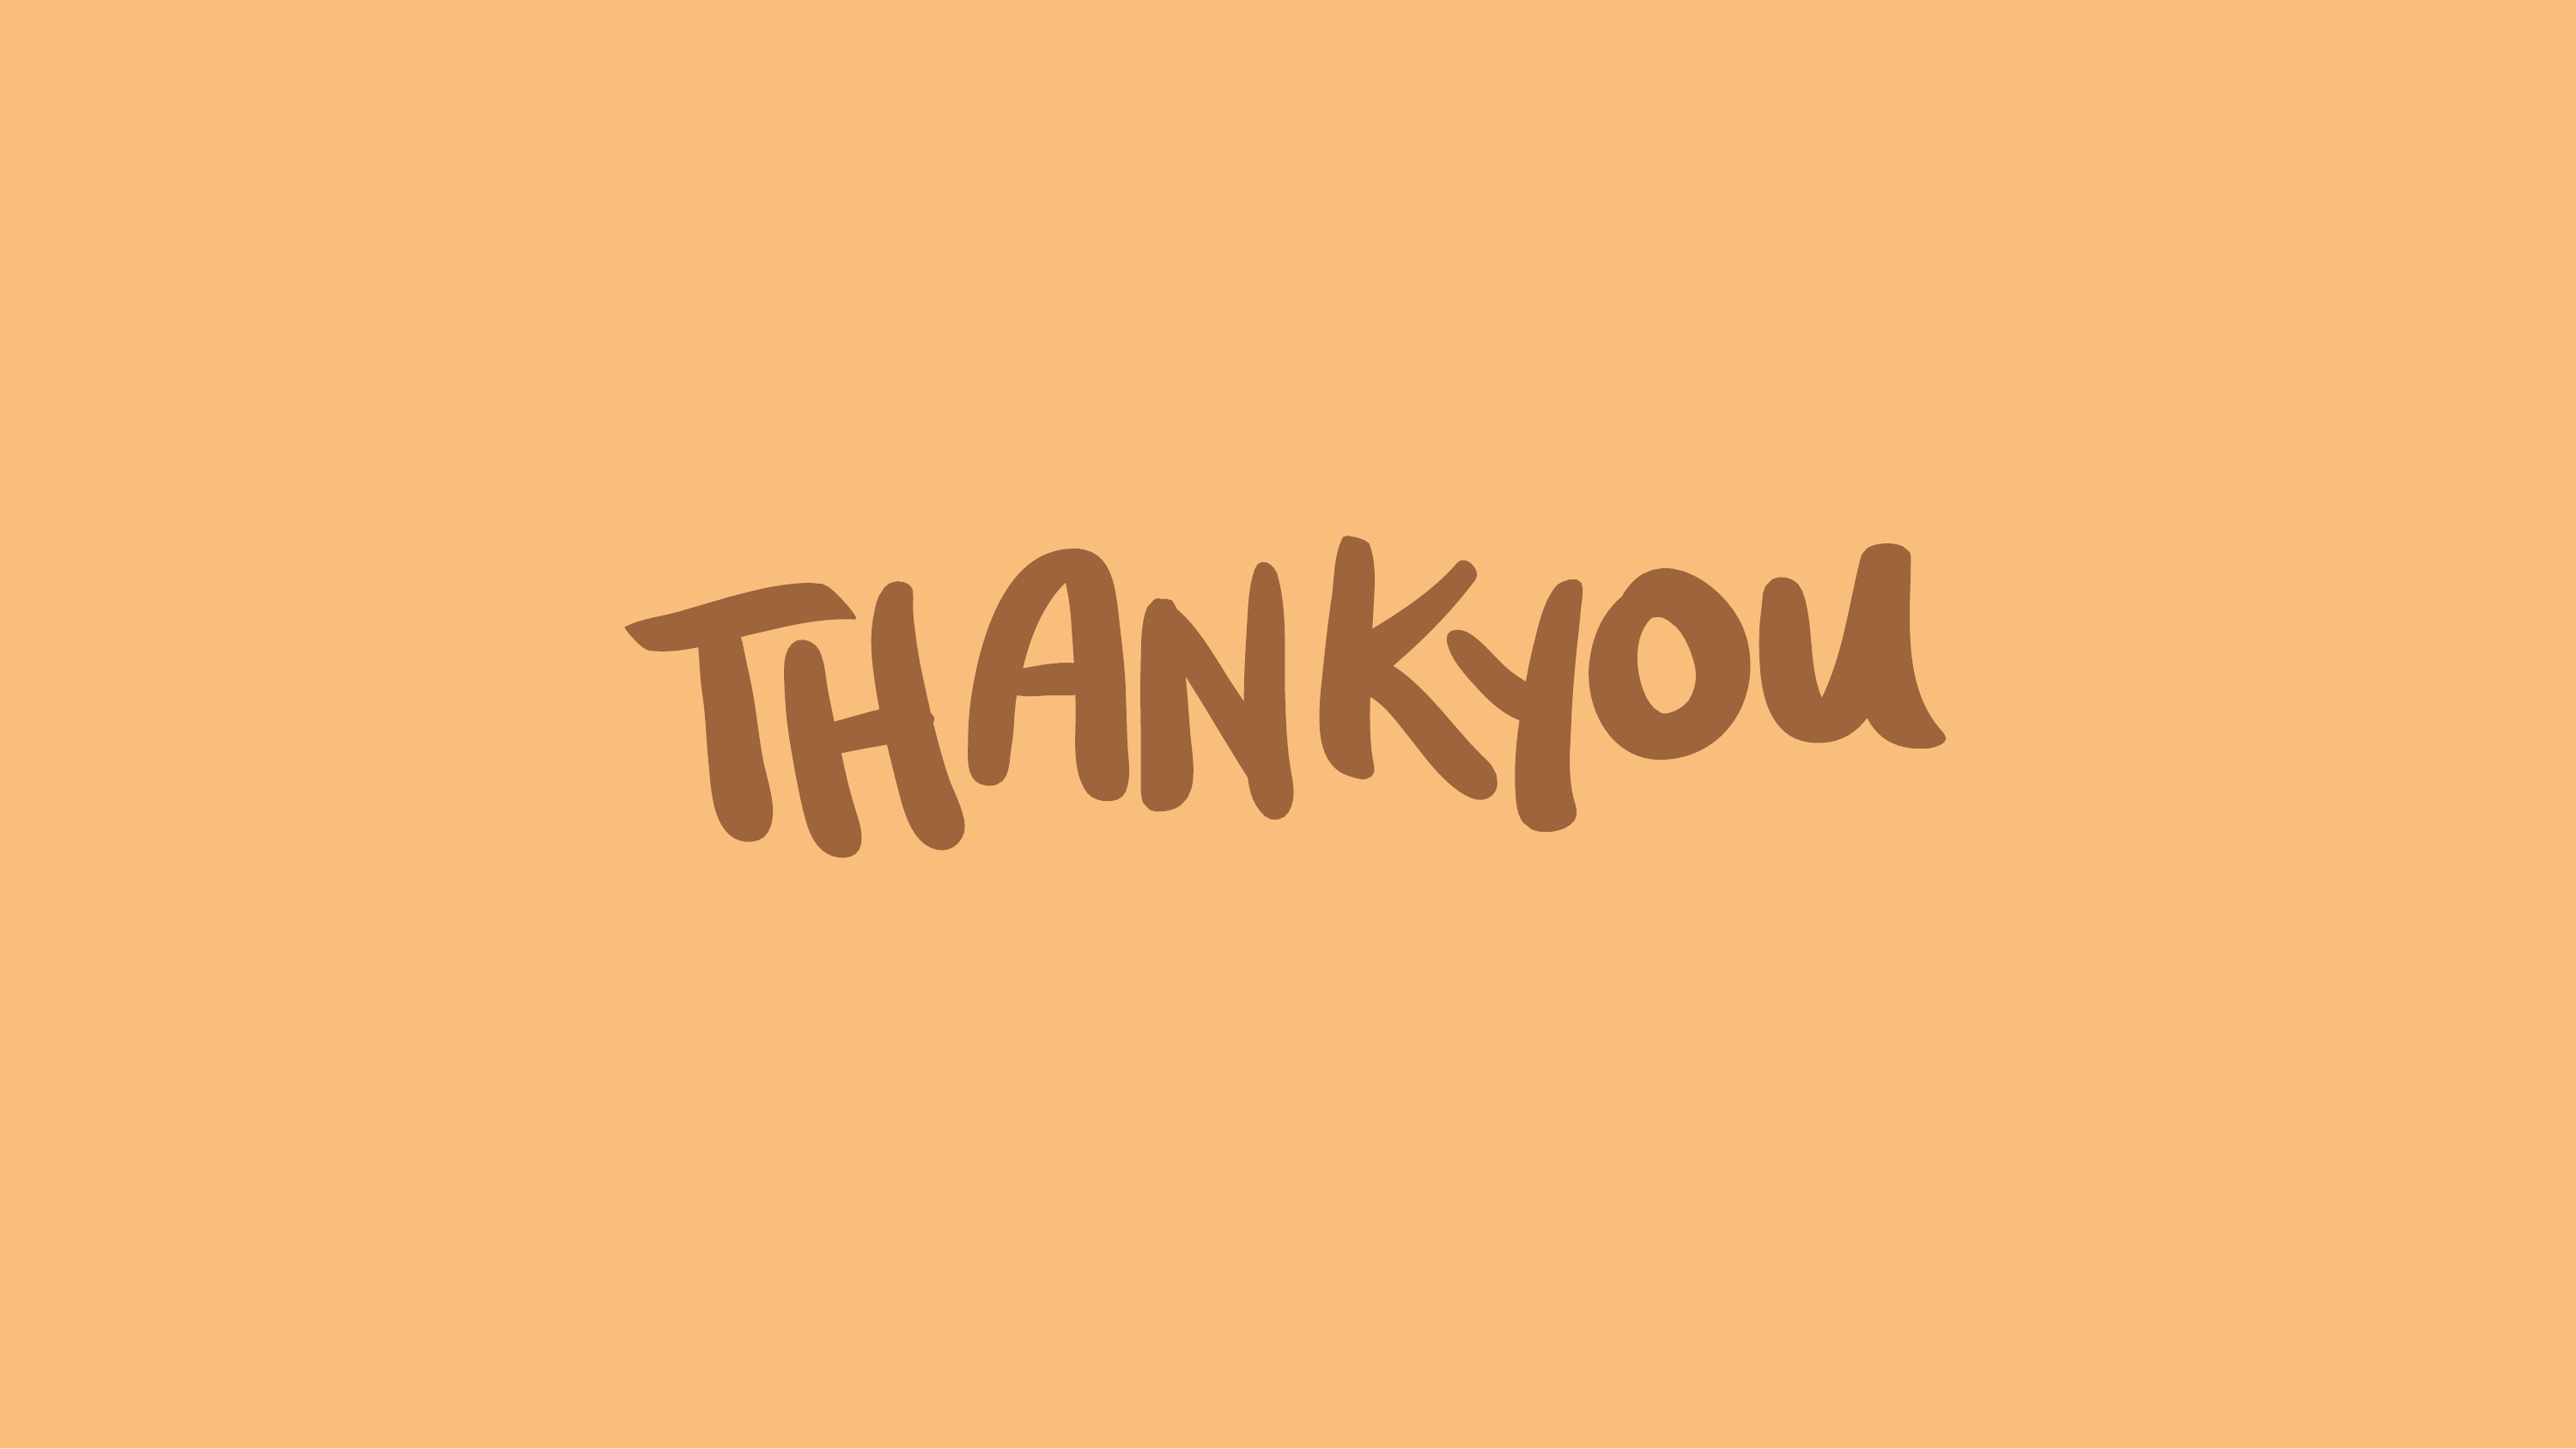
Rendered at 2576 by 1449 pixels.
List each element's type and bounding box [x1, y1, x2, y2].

text_box [1589, 567, 1751, 761]
text_box [1319, 536, 1498, 800]
text_box [968, 549, 1130, 802]
text_box [784, 580, 965, 858]
text_box [1140, 561, 1294, 820]
text_box [1759, 543, 1947, 749]
text_box [1446, 579, 1583, 833]
text_box [624, 582, 856, 842]
